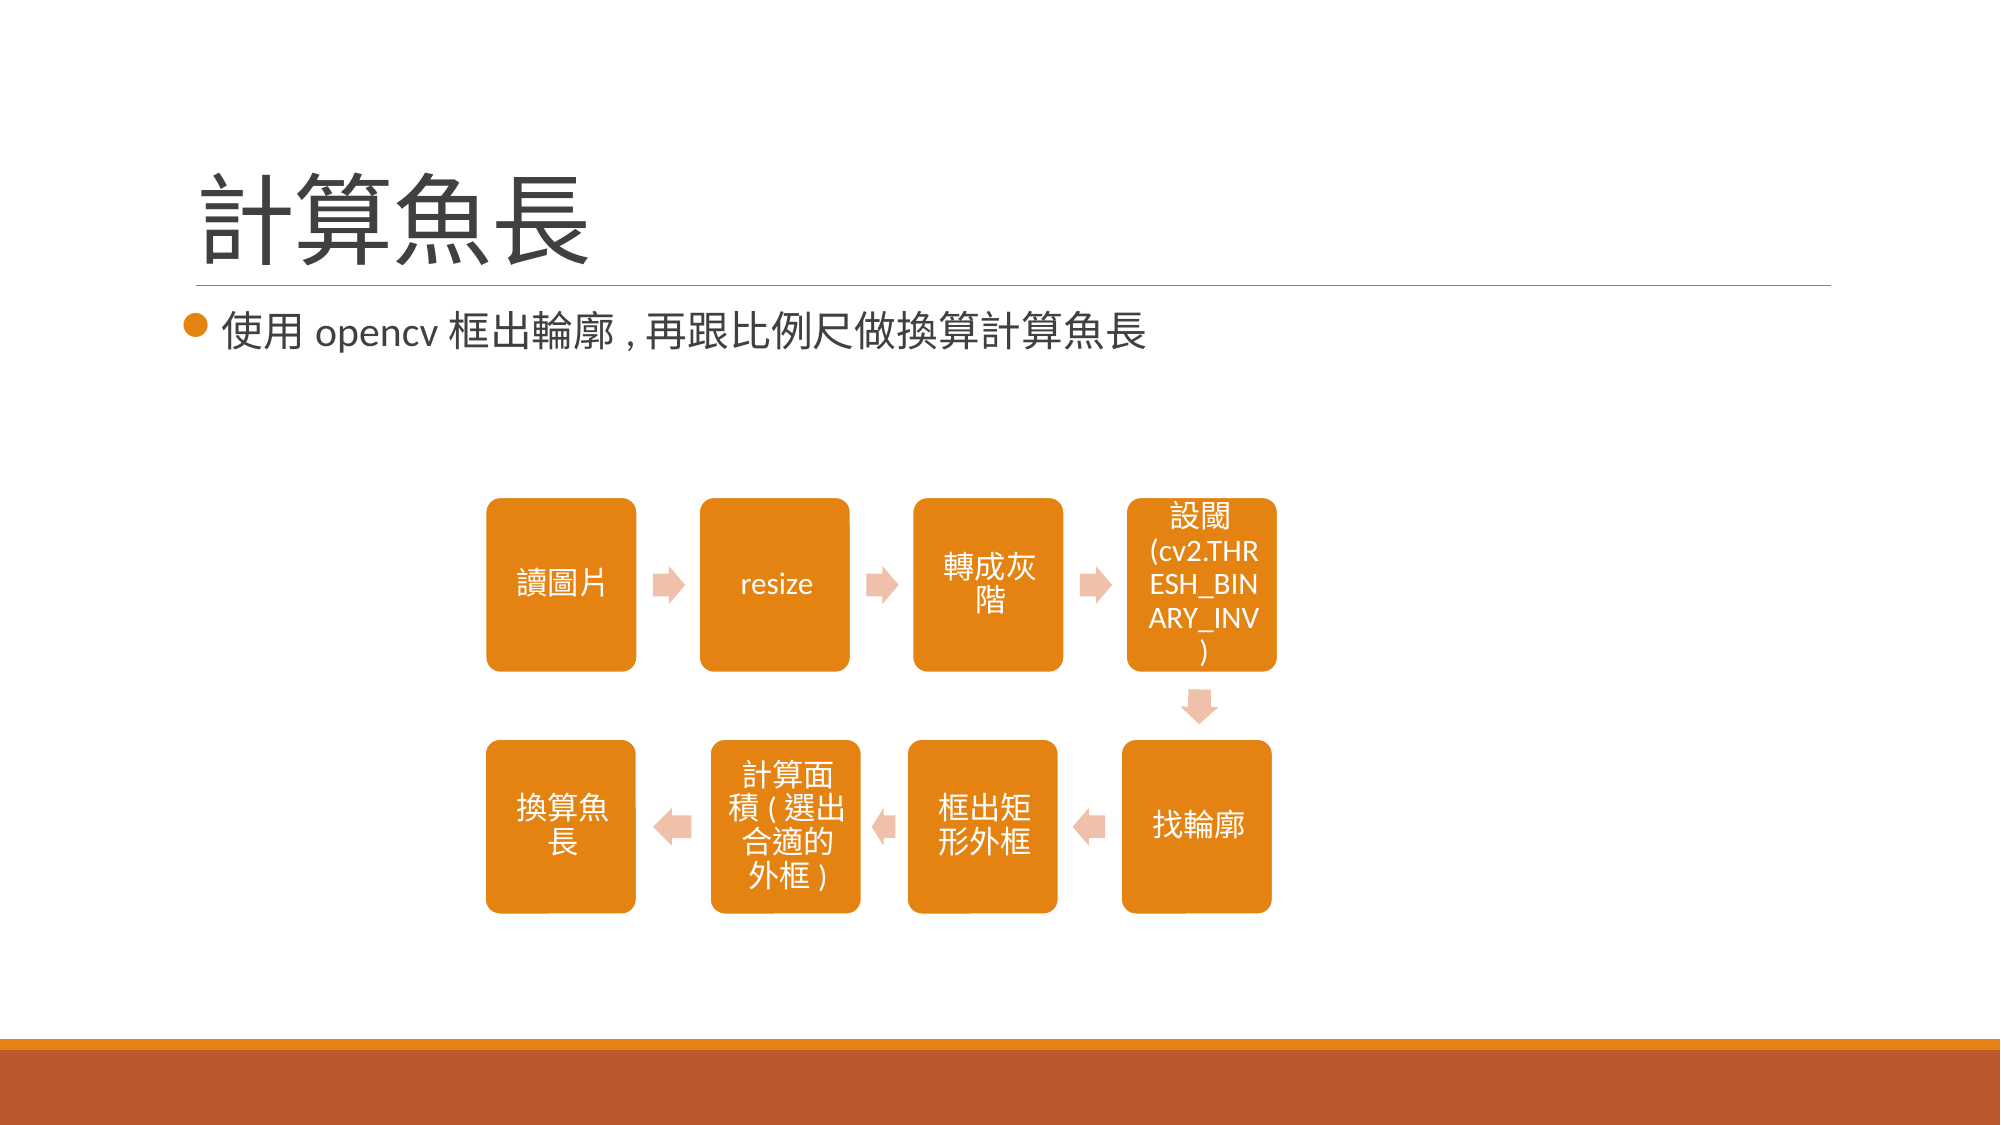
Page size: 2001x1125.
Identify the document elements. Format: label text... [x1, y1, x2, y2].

title 計算魚長 [180, 47, 1830, 285]
list 使用opencv框出輪廓,再跟比例尺做換算計算魚長 [180, 302, 1830, 963]
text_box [120, 395, 1772, 1056]
